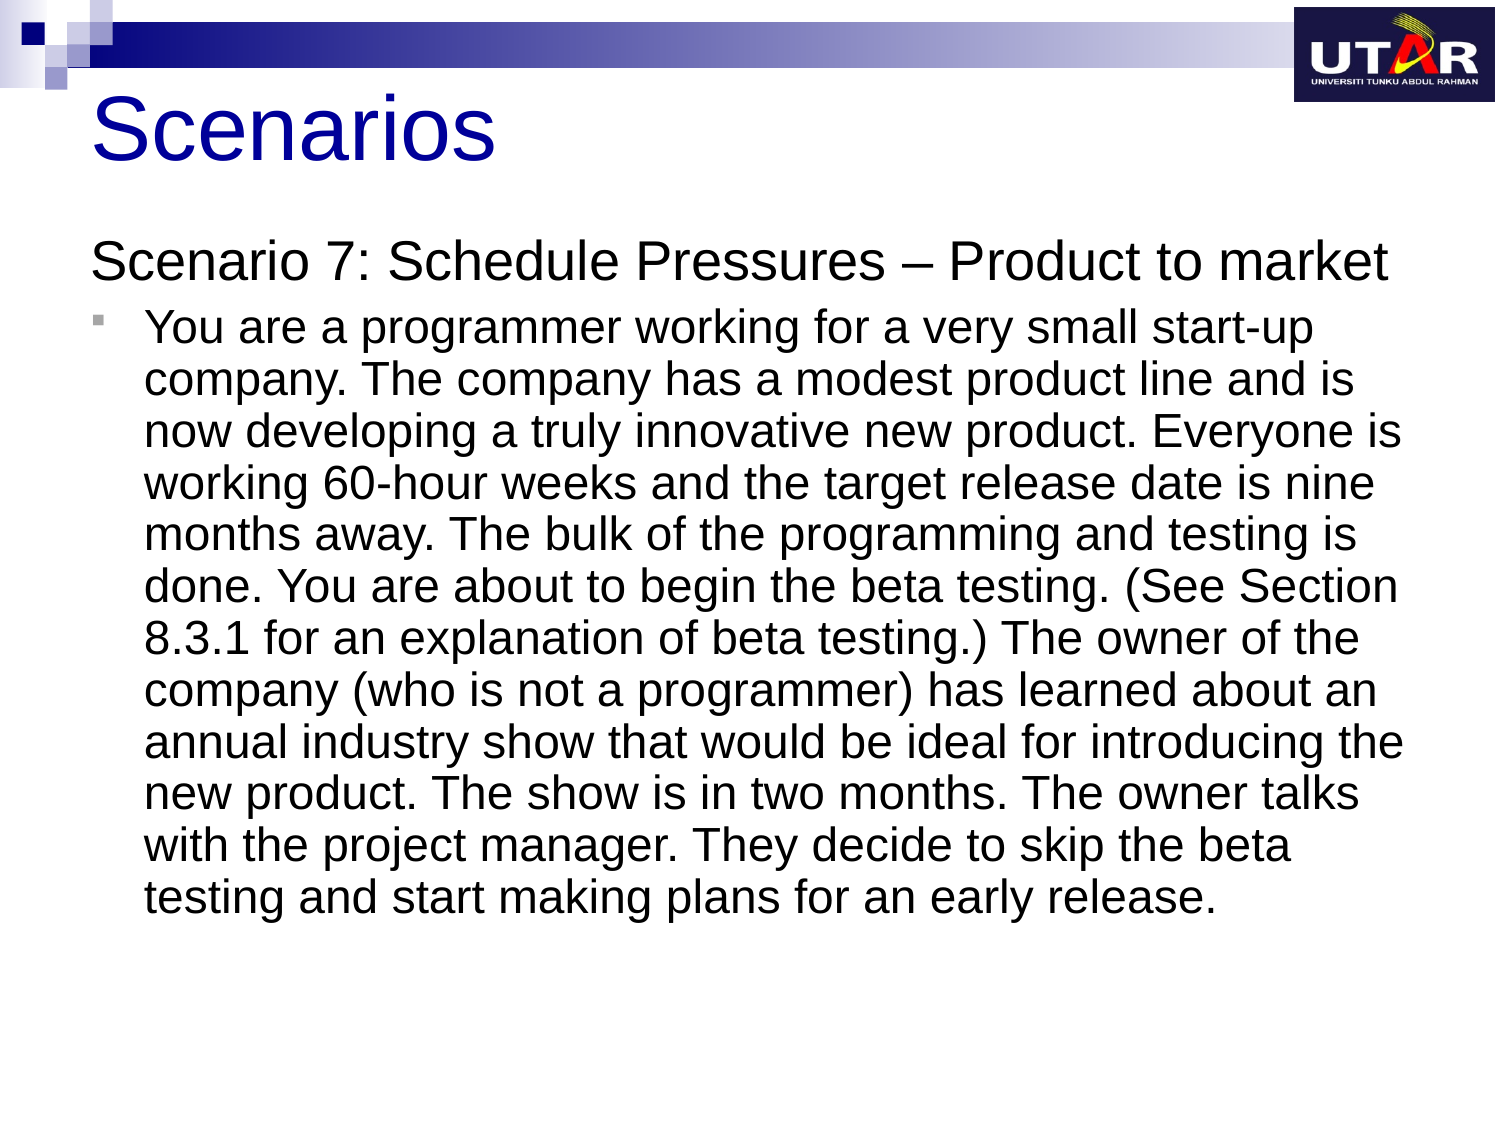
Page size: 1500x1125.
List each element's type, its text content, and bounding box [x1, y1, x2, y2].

picture [1294, 7, 1495, 102]
list Scenario 7: Schedule Pressures – Product to market You are a programmer working for a very small start-up company. The company has a modest product line and is now developing a truly innovative new product. Everyone is working 60-hour weeks and the target release date is nine months away. The bulk of the programming and testing is done. You are about to begin the beta testing. (See Section 8.3.1 for an explanation of beta testing.) The owner of the company (who is not a programmer) has learned about an annual industry show that would be ideal for introducing the new product. The show is in two months. The owner talks with the project manager. They decide to skip the beta testing and start making plans for an early release. [75, 224, 1450, 1025]
title Scenarios [75, 75, 1425, 173]
